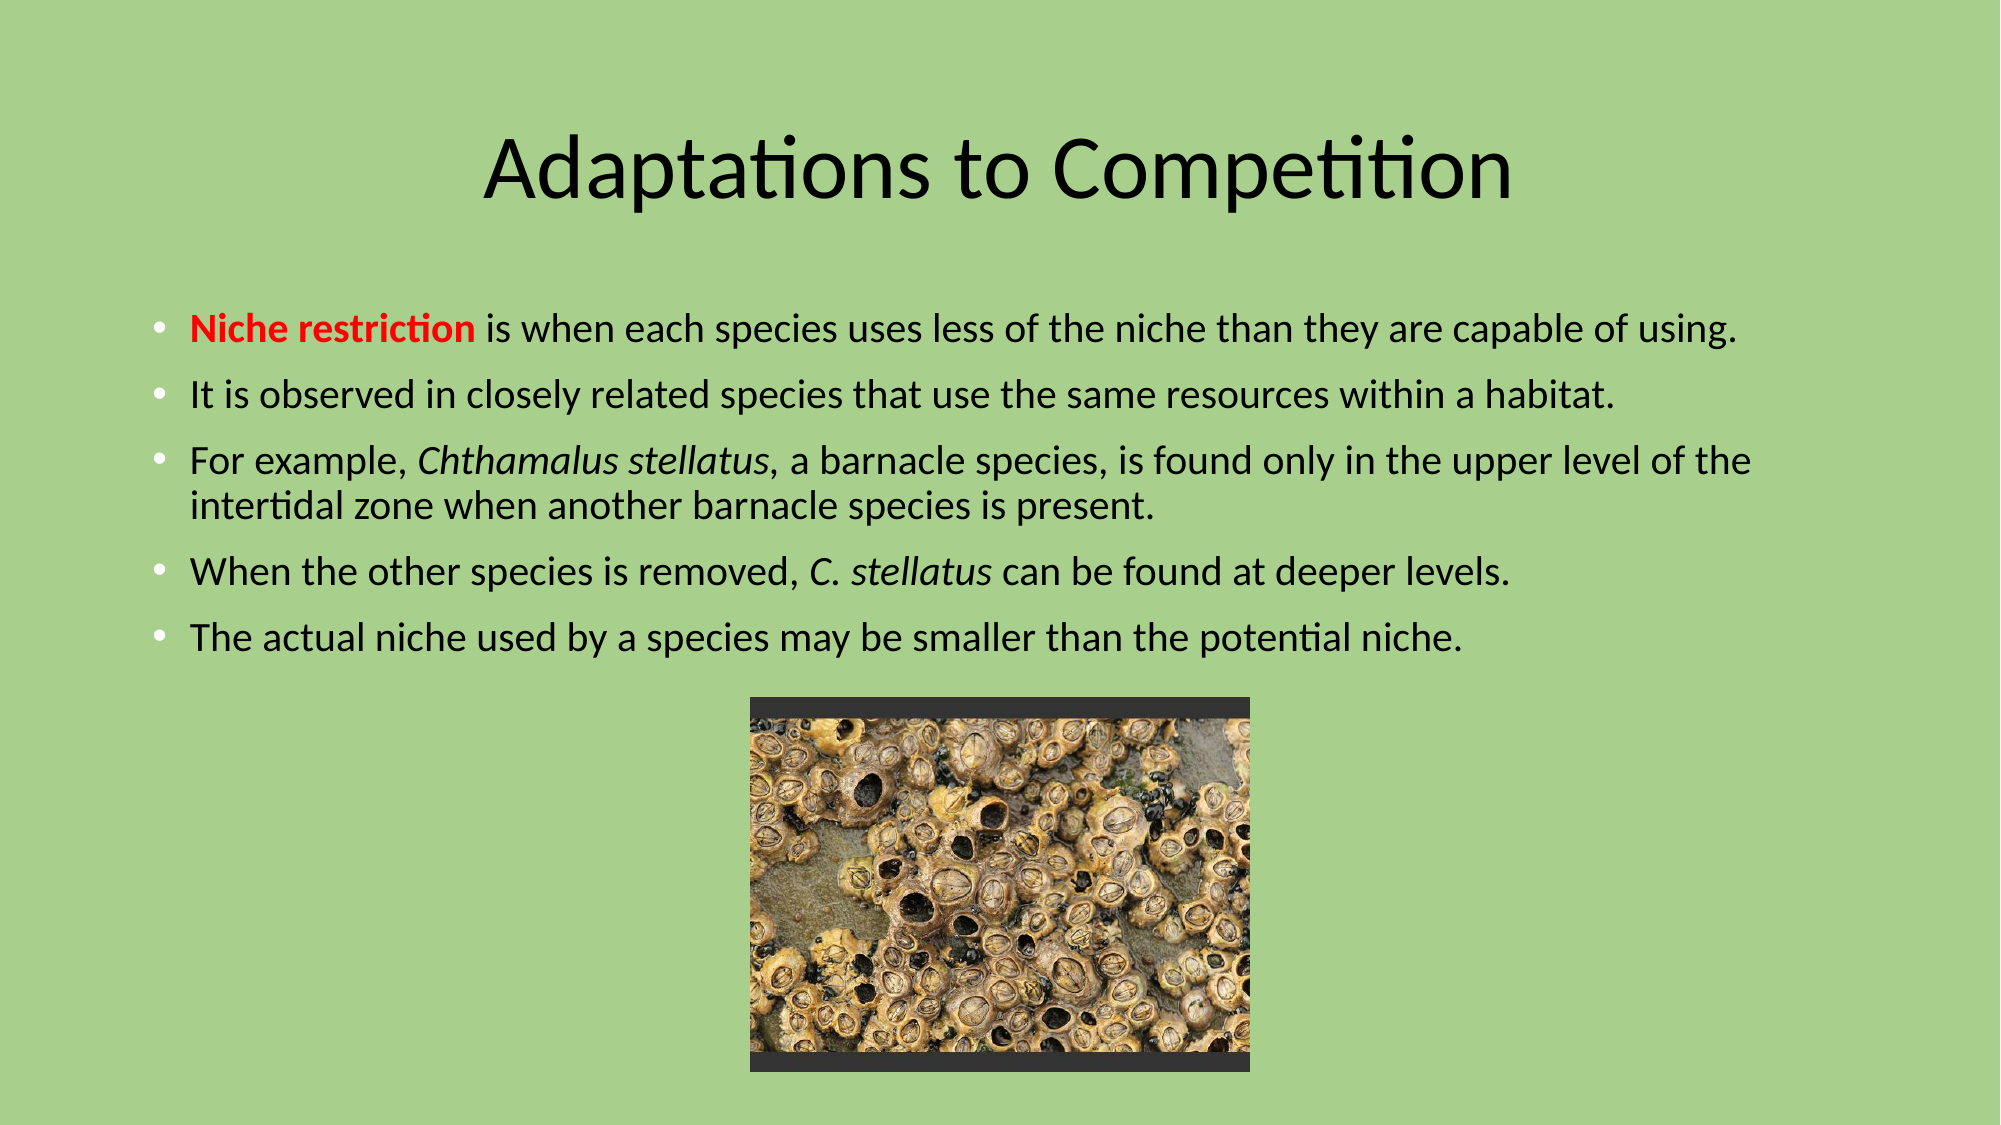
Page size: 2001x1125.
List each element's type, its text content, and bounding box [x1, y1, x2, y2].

picture [749, 696, 1251, 1073]
list Niche restriction is when each species uses less of the niche than they are capable of using. It is observed in closely related species that use the same resources within a habitat. For example, Chthamalus stellatus, a barnacle species, is found only in the upper level of the intertidal zone when another barnacle species is present. When the other species is removed, C. stellatus can be found at deeper levels. The actual niche used by a species may be smaller than the potential niche. [137, 299, 1863, 1014]
title Adaptations to Competition [137, 59, 1863, 278]
